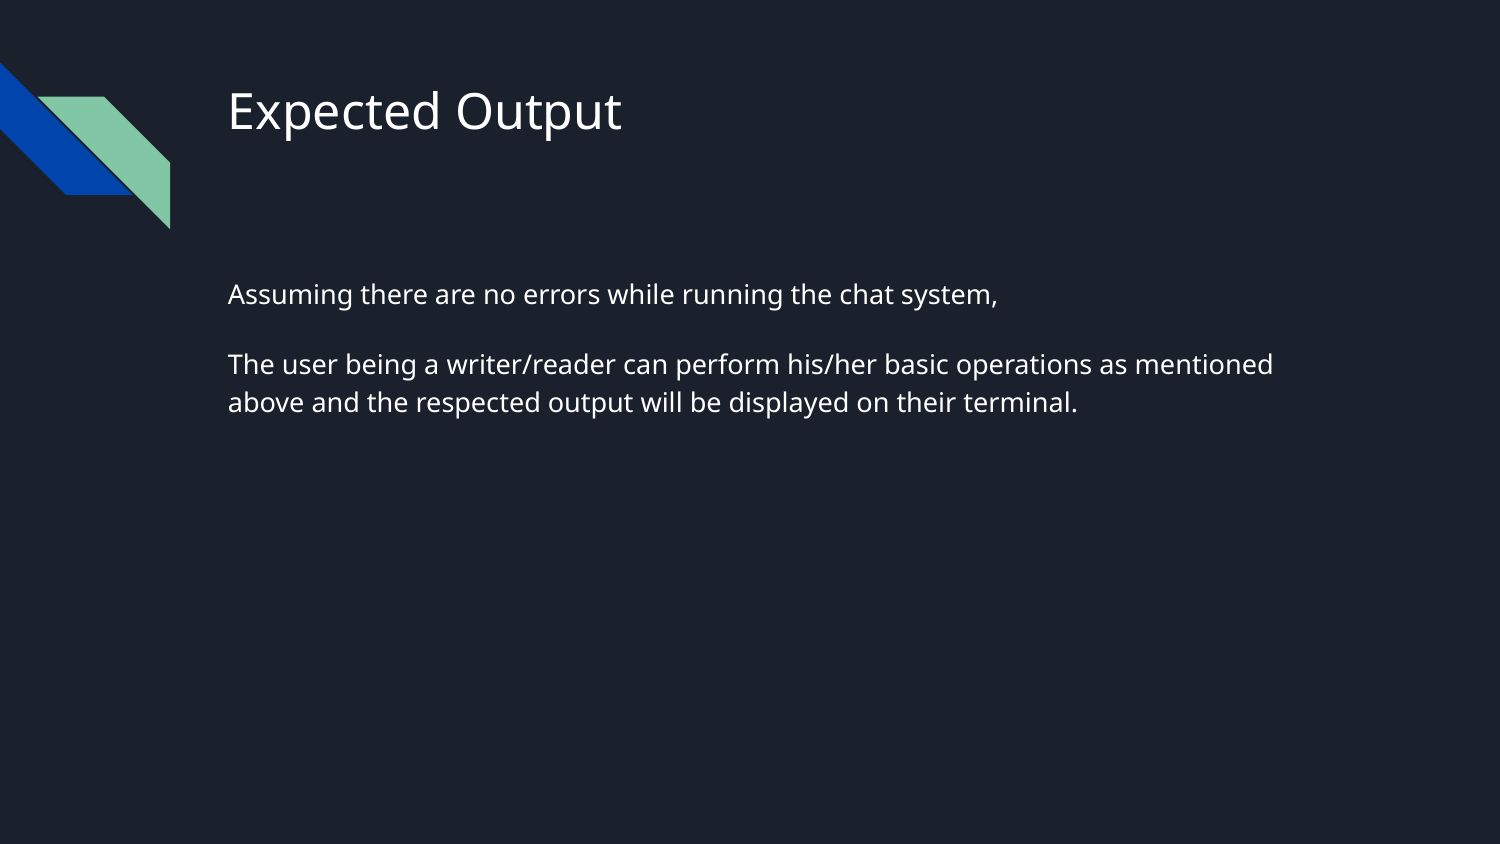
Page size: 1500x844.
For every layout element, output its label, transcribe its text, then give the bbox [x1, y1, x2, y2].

title Expected Output [212, 64, 1368, 215]
list Assuming there are no errors while running the chat system, The user being a writer/reader can perform his/her basic operations as mentioned above and the respected output will be displayed on their terminal. [212, 257, 1368, 735]
